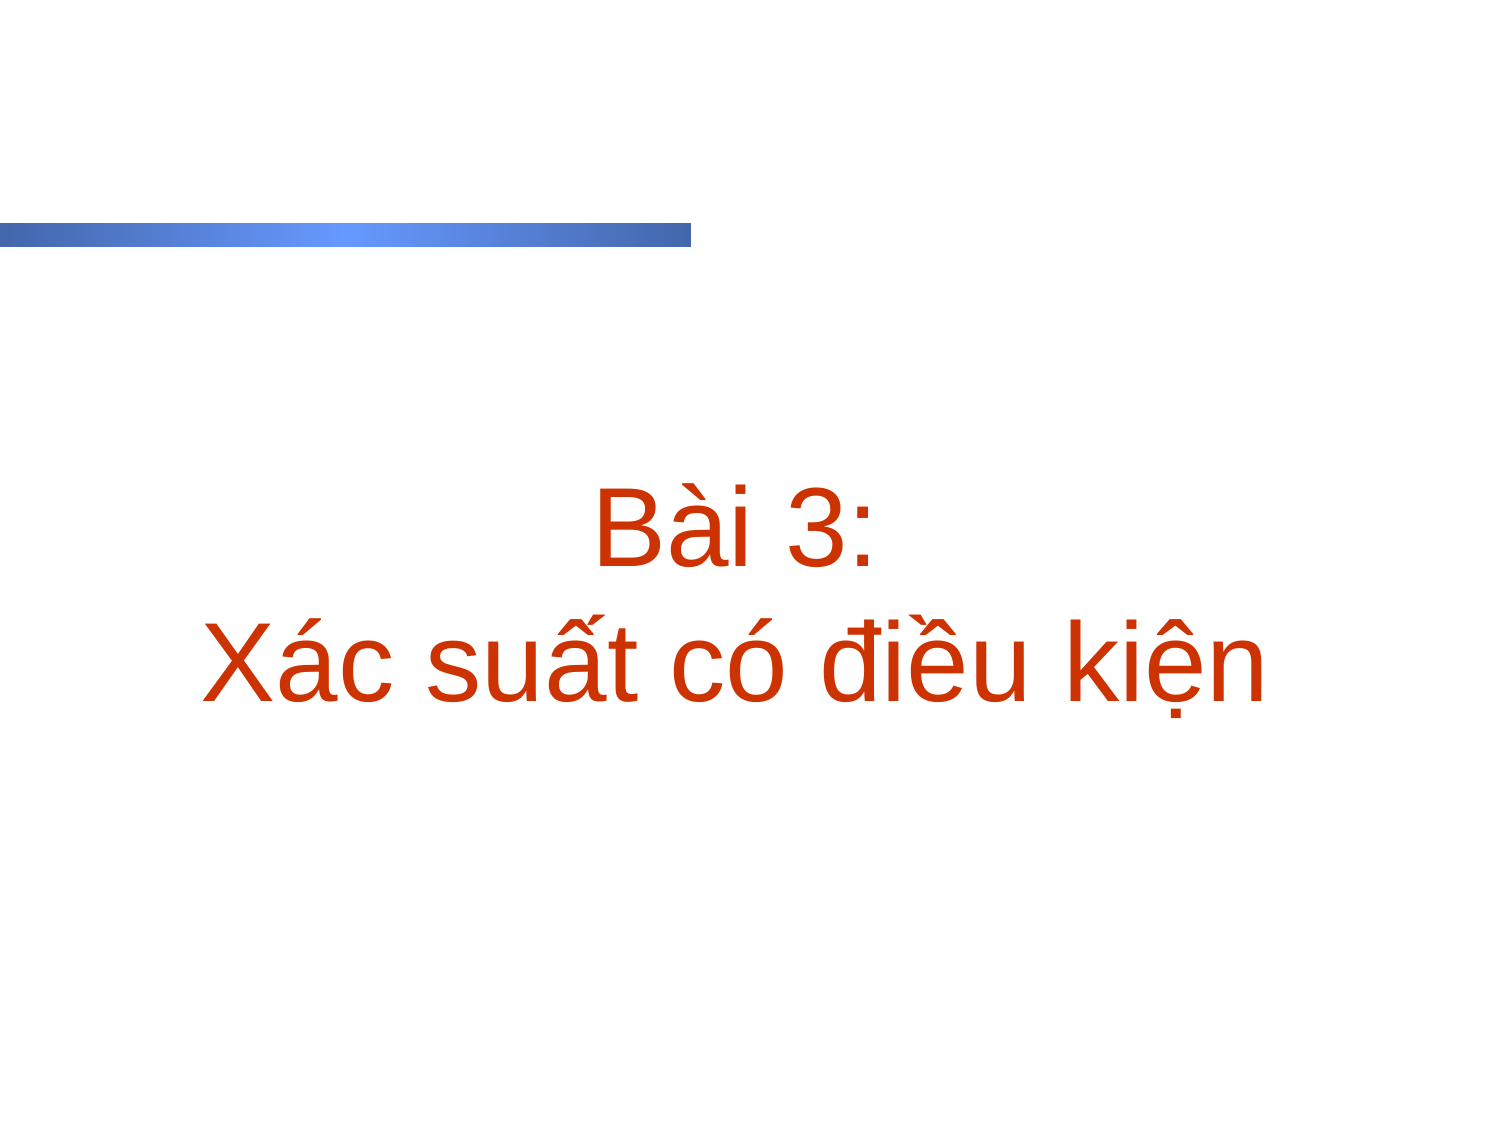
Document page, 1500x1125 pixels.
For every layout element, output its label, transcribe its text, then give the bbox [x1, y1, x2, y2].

title Bài 3: Xác suất có điều kiện [35, 349, 1436, 829]
